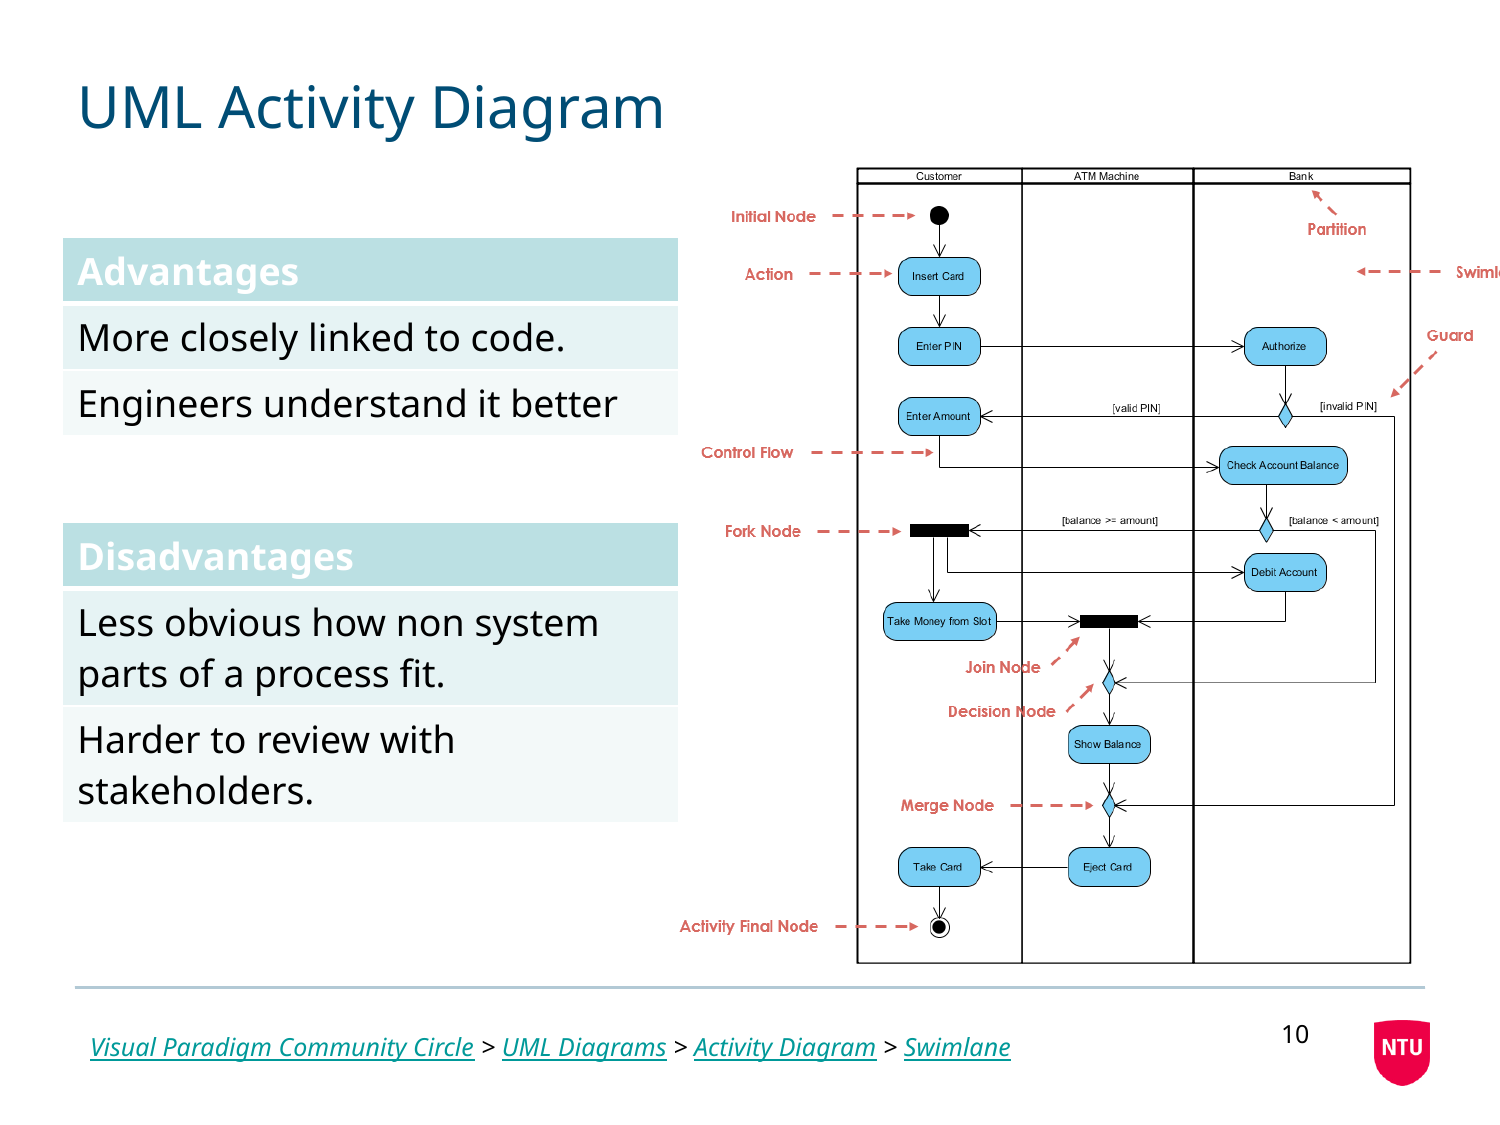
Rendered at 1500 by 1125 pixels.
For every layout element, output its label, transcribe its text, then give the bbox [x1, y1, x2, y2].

table_cell Engineers understand it better [63, 371, 673, 435]
picture [1374, 1020, 1430, 1086]
slide_number 10 [974, 1011, 1325, 1090]
table_cell Harder to review with stakeholders. [63, 707, 673, 822]
table_header Disadvantages [63, 523, 673, 586]
table_cell Less obvious how non system parts of a process fit. [63, 591, 673, 705]
picture [678, 167, 1500, 964]
title UML Activity Diagram [62, 62, 1425, 237]
table_header Advantages [63, 238, 673, 301]
table_cell More closely linked to code. [63, 306, 673, 369]
slide_number Visual Paradigm Community Circle > UML Diagrams > Activity Diagram > Swimlane [75, 1024, 1258, 1103]
